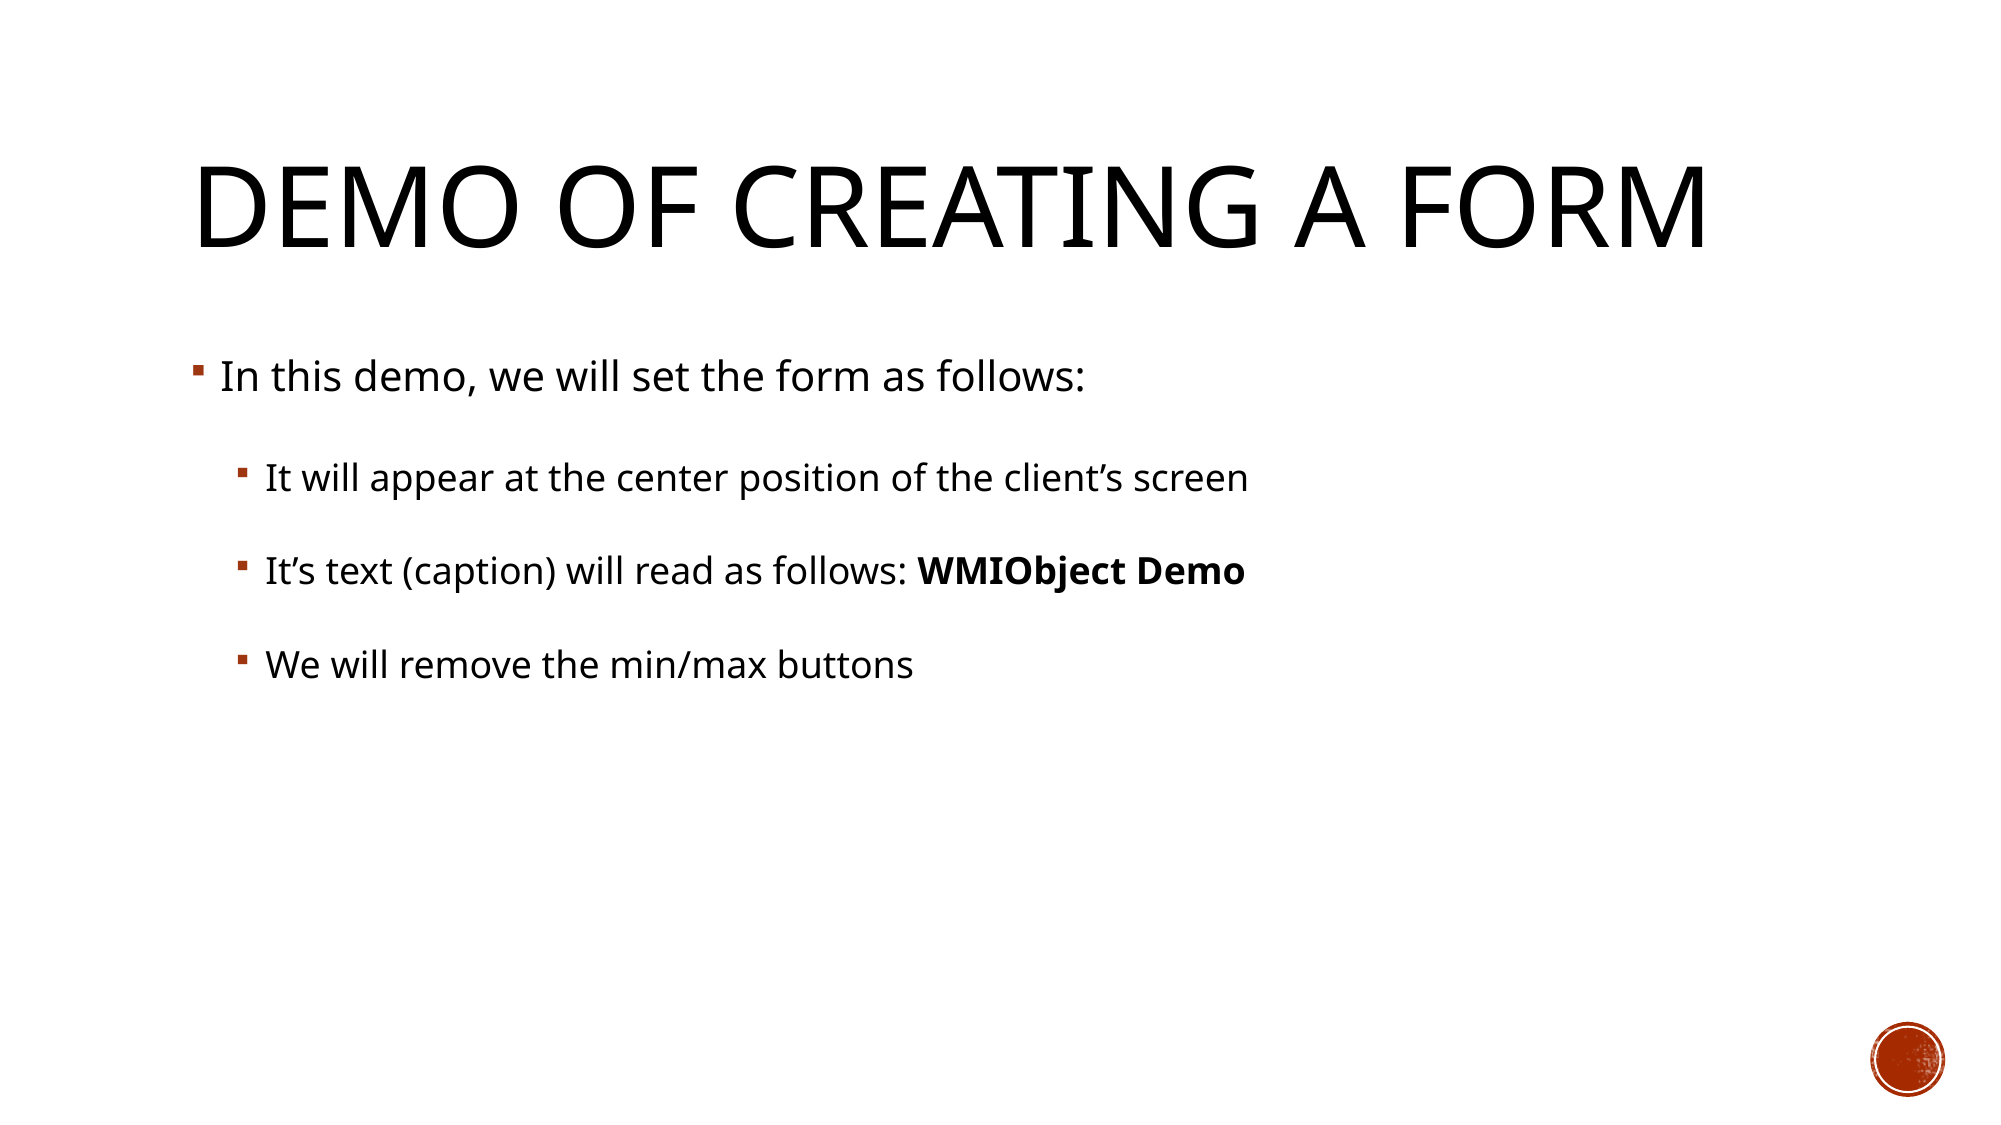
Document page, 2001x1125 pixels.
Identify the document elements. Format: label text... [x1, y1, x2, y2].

title Demo of creating a form [175, 79, 1826, 344]
list In this demo, we will set the form as follows: It will appear at the center position of the client’s screen It’s text (caption) will read as follows: WMIObject Demo We will remove the min/max buttons [175, 348, 1826, 1013]
